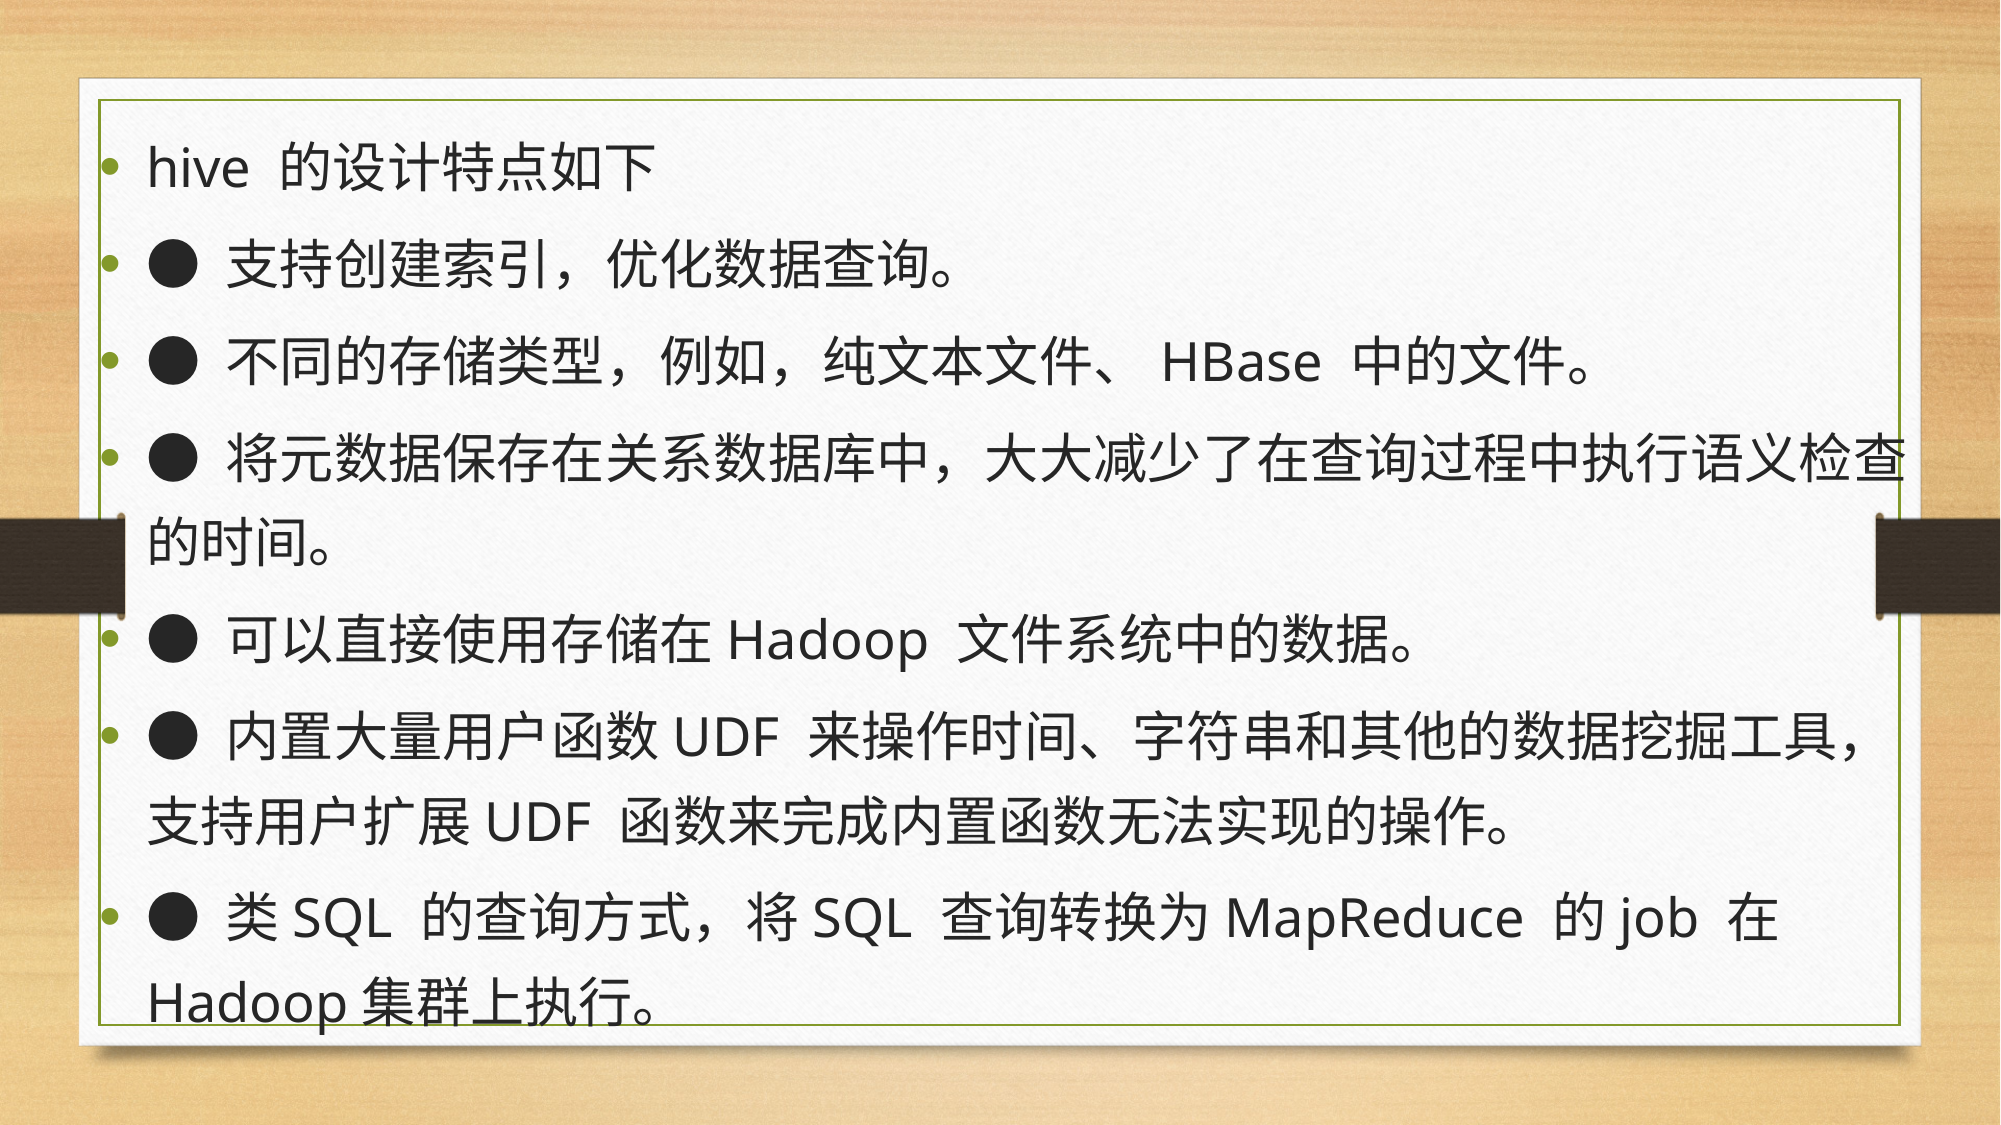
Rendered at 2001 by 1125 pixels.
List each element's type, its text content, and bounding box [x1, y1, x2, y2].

list hive 的设计特点如下 ● 支持创建索引，优化数据查询。 ● 不同的存储类型，例如，纯文本文件、HBase 中的文件。 ● 将元数据保存在关系数据库中，大大减少了在查询过程中执行语义检查的时间。 ● 可以直接使用存储在Hadoop 文件系统中的数据。 ● 内置大量用户函数UDF 来操作时间、字符串和其他的数据挖掘工具，支持用户扩展UDF 函数来完成内置函数无法实现的操作。 ● 类SQL 的查询方式，将SQL 查询转换为MapReduce 的job 在Hadoop集群上执行。 [84, 106, 1928, 1029]
picture [0, 0, 2001, 1125]
